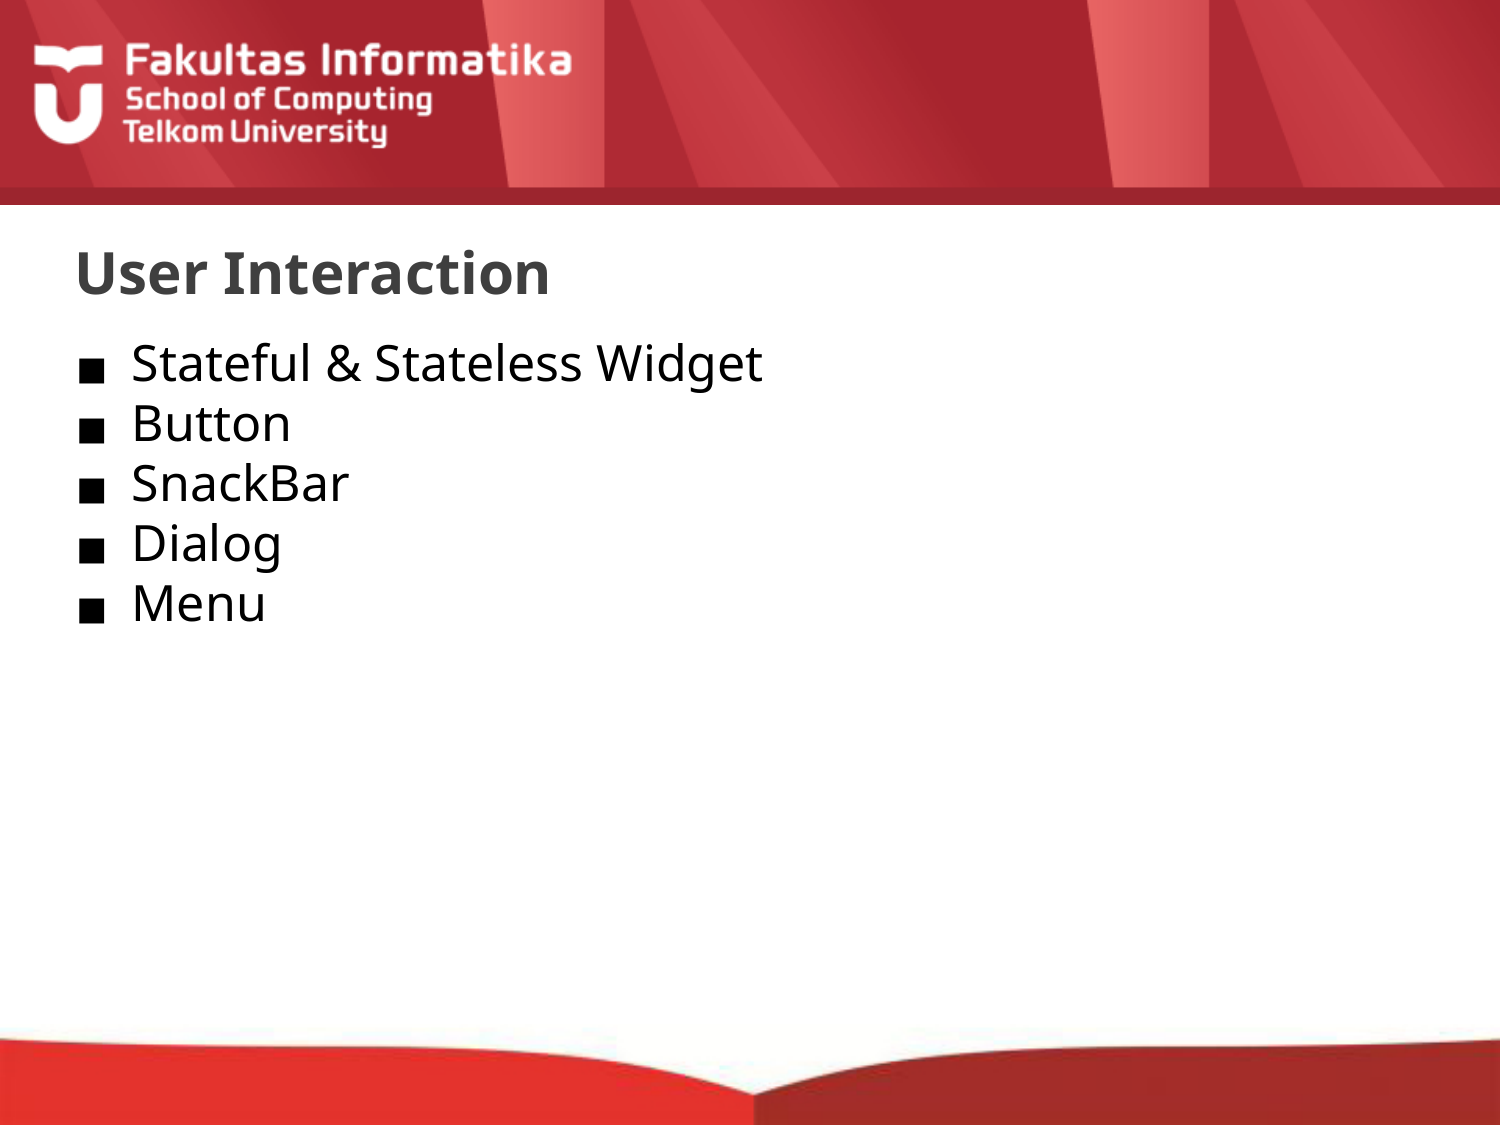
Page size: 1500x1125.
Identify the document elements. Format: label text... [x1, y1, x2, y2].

list Stateful & Stateless Widget Button SnackBar Dialog Menu [59, 324, 1426, 990]
picture [0, 1024, 1500, 1125]
picture [0, 0, 1500, 205]
title User Interaction [59, 219, 1426, 324]
